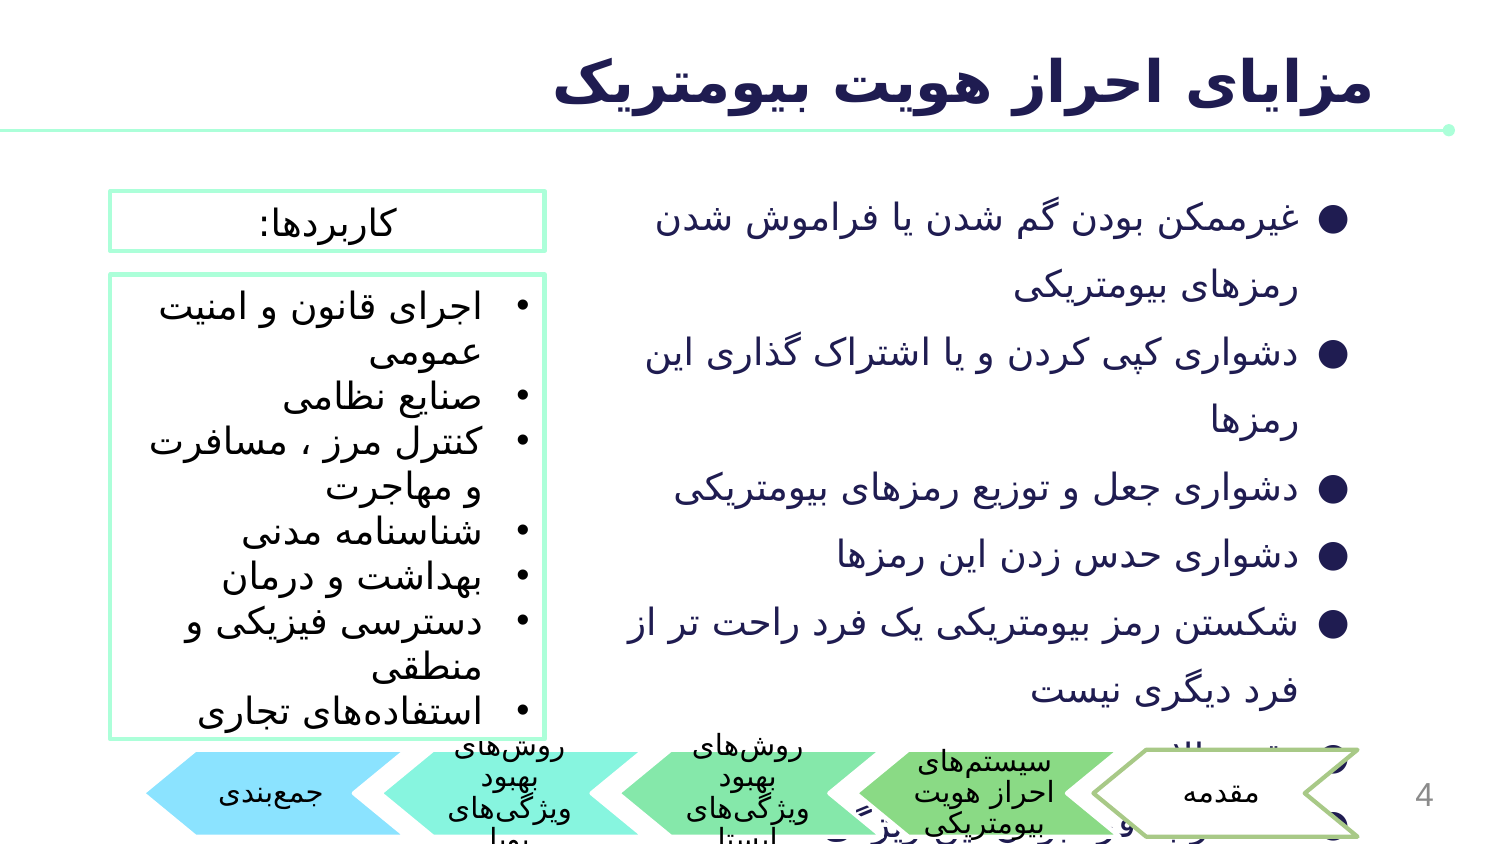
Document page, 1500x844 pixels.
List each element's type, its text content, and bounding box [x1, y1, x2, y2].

slide_number 4 [1364, 770, 1449, 816]
text_box کاربردها: [108, 189, 547, 253]
title مزایای احراز هویت بیومتریک [391, 28, 1390, 118]
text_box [142, 749, 1358, 837]
list غیرممکن بودن گم شدن یا فراموش شدن رمزهای بیومتریکی دشواری کپی کردن و یا اشتراک گذاری این رمزها دشواری جعل و توزیع رمزهای بیومتریکی دشواری حدس زدن این رمز‌ها شکستن رمز بیومتریکی یک فرد راحت تر از فرد دیگری نیست دقت بالا منحصر به فرد بودن این ویژگی‌ها دسترسی از راه دور [570, 154, 1390, 713]
text_box اجرای قانون و امنیت عمومی صنایع نظامی کنترل مرز ، مسافرت و مهاجرت شناسنامه مدنی بهداشت و درمان دسترسی فیزیکی و منطقی استفاده‌های تجاری [108, 272, 547, 741]
